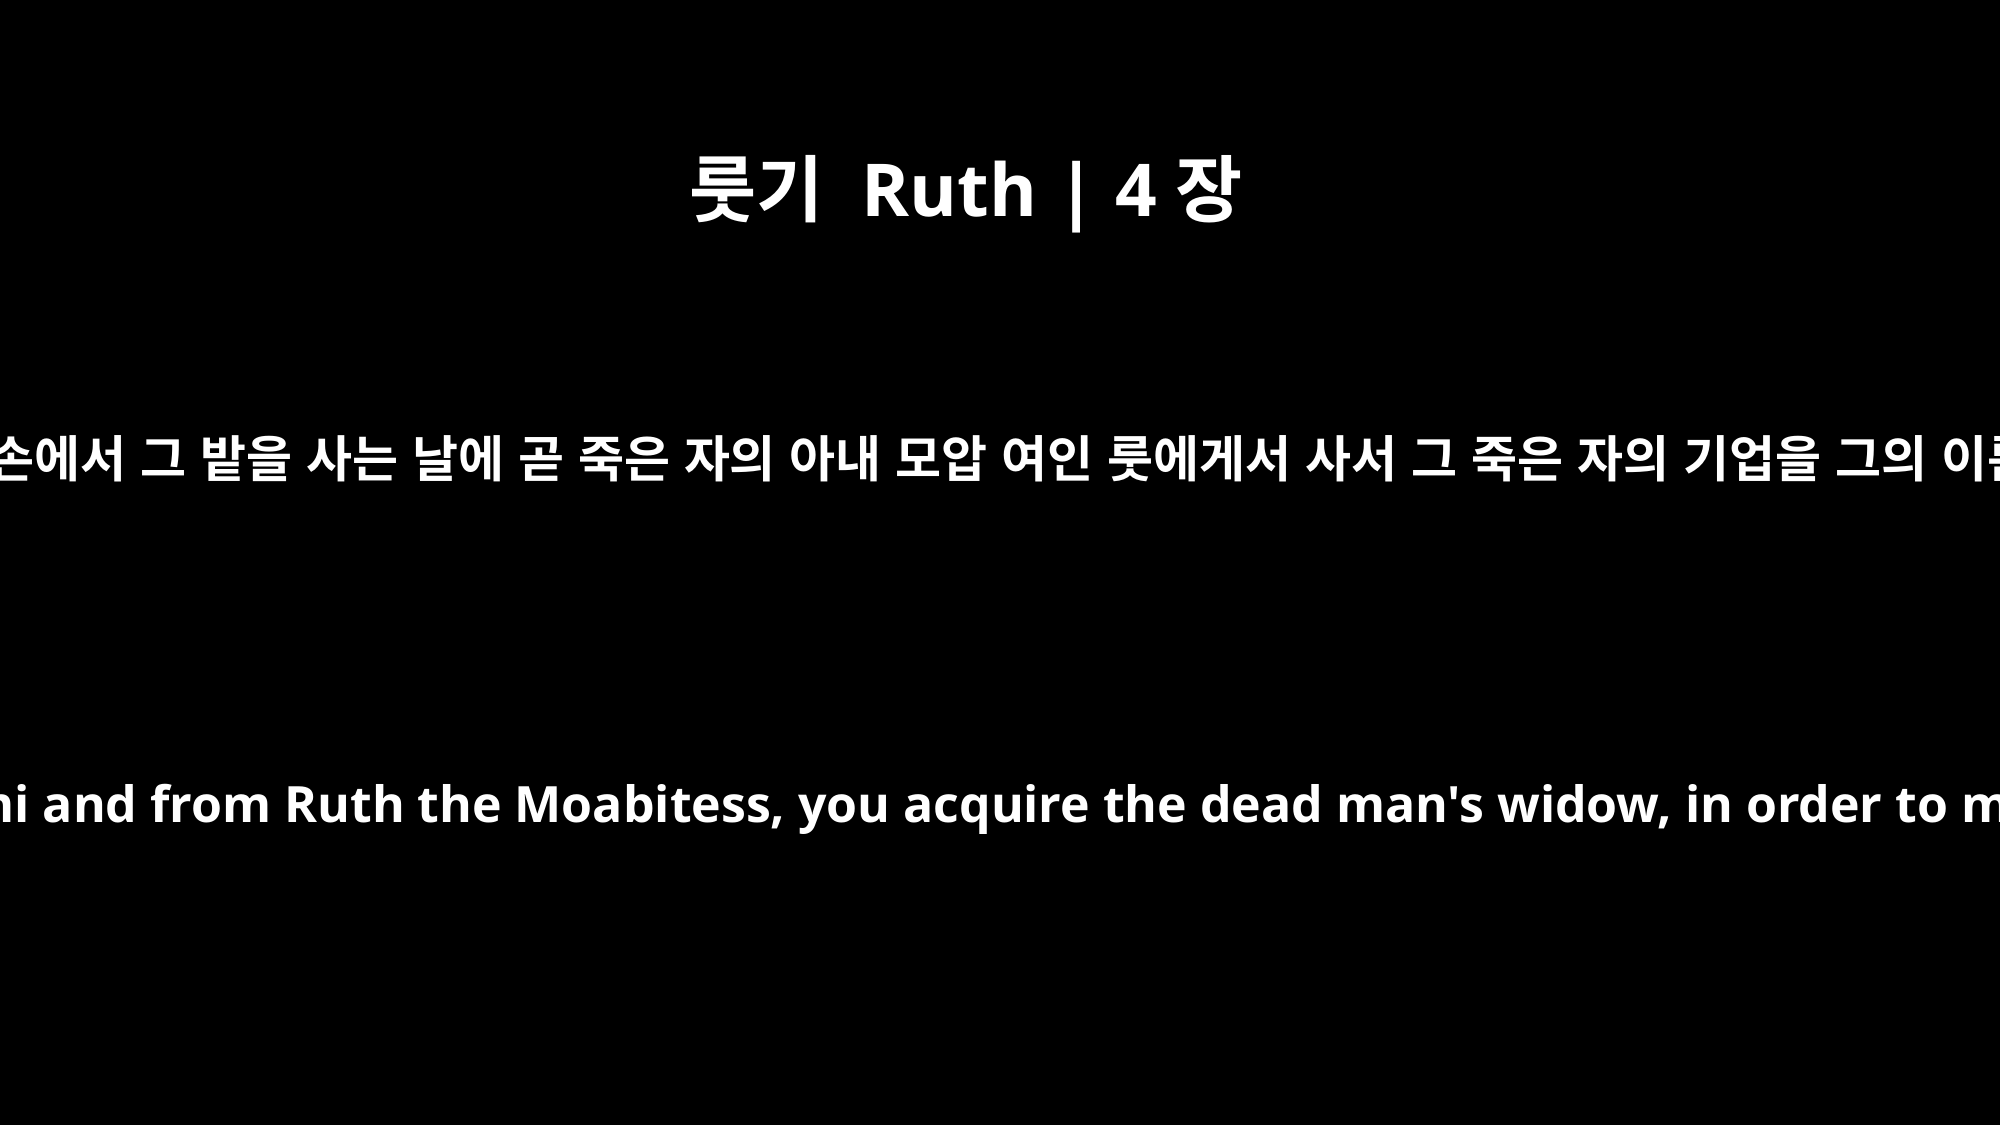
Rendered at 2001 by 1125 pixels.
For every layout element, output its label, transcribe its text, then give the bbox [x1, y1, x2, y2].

text_box Then Boaz said, "On the day you buy the land from Naomi and from Ruth the Moabitess, you acquire the dead man's widow, in order to maintain the name of the dead with his property." [0, 764, 2000, 840]
text_box 5 보아스가 이르되 네가 나오미의 손에서 그 밭을 사는 날에 곧 죽은 자의 아내 모압 여인 룻에게서 사서 그 죽은 자의 기업을 그의 이름으로 세워야 할지니라 하니 [0, 359, 2000, 495]
text_box 룻기 Ruth | 4장 [674, 136, 1258, 239]
